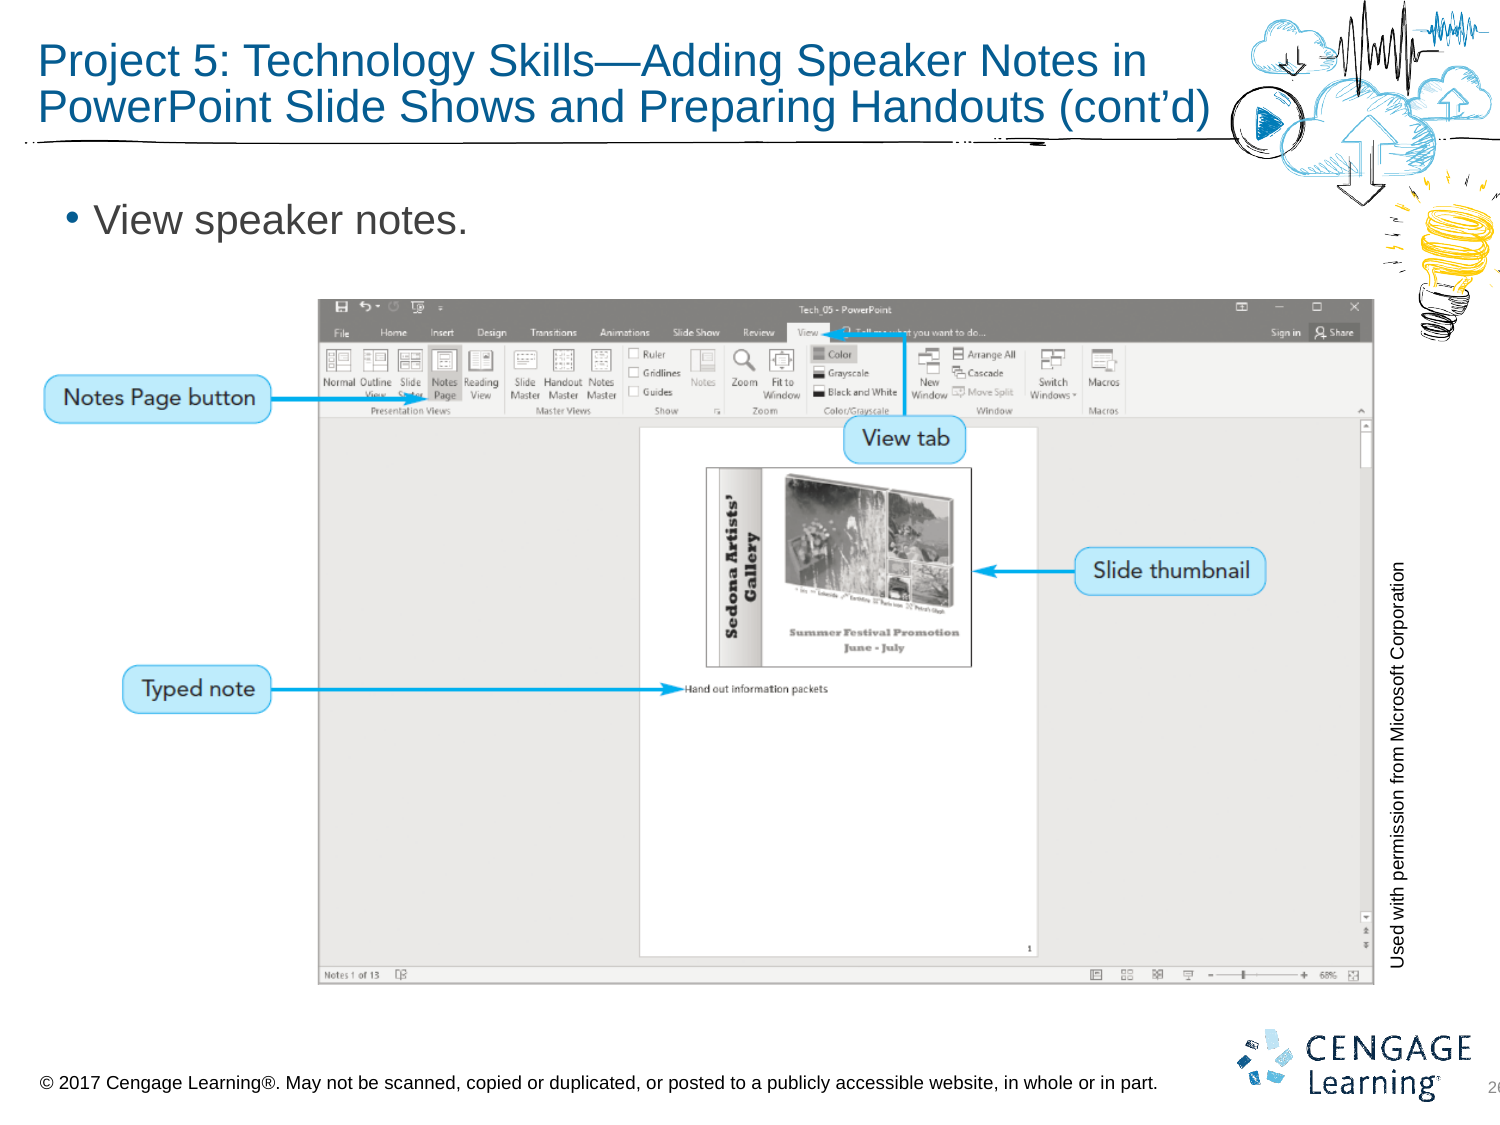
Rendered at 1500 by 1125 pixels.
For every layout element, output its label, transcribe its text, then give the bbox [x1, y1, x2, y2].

text_box Used with permission from Microsoft Corporation [1382, 546, 1415, 985]
list View speaker notes. [65, 167, 1378, 298]
title Project 5: Technology Skills—Adding Speaker Notes in PowerPoint Slide Shows and Preparing Handouts (cont’d) [37, 38, 1350, 133]
picture [24, 0, 1500, 986]
picture [1237, 1029, 1471, 1102]
